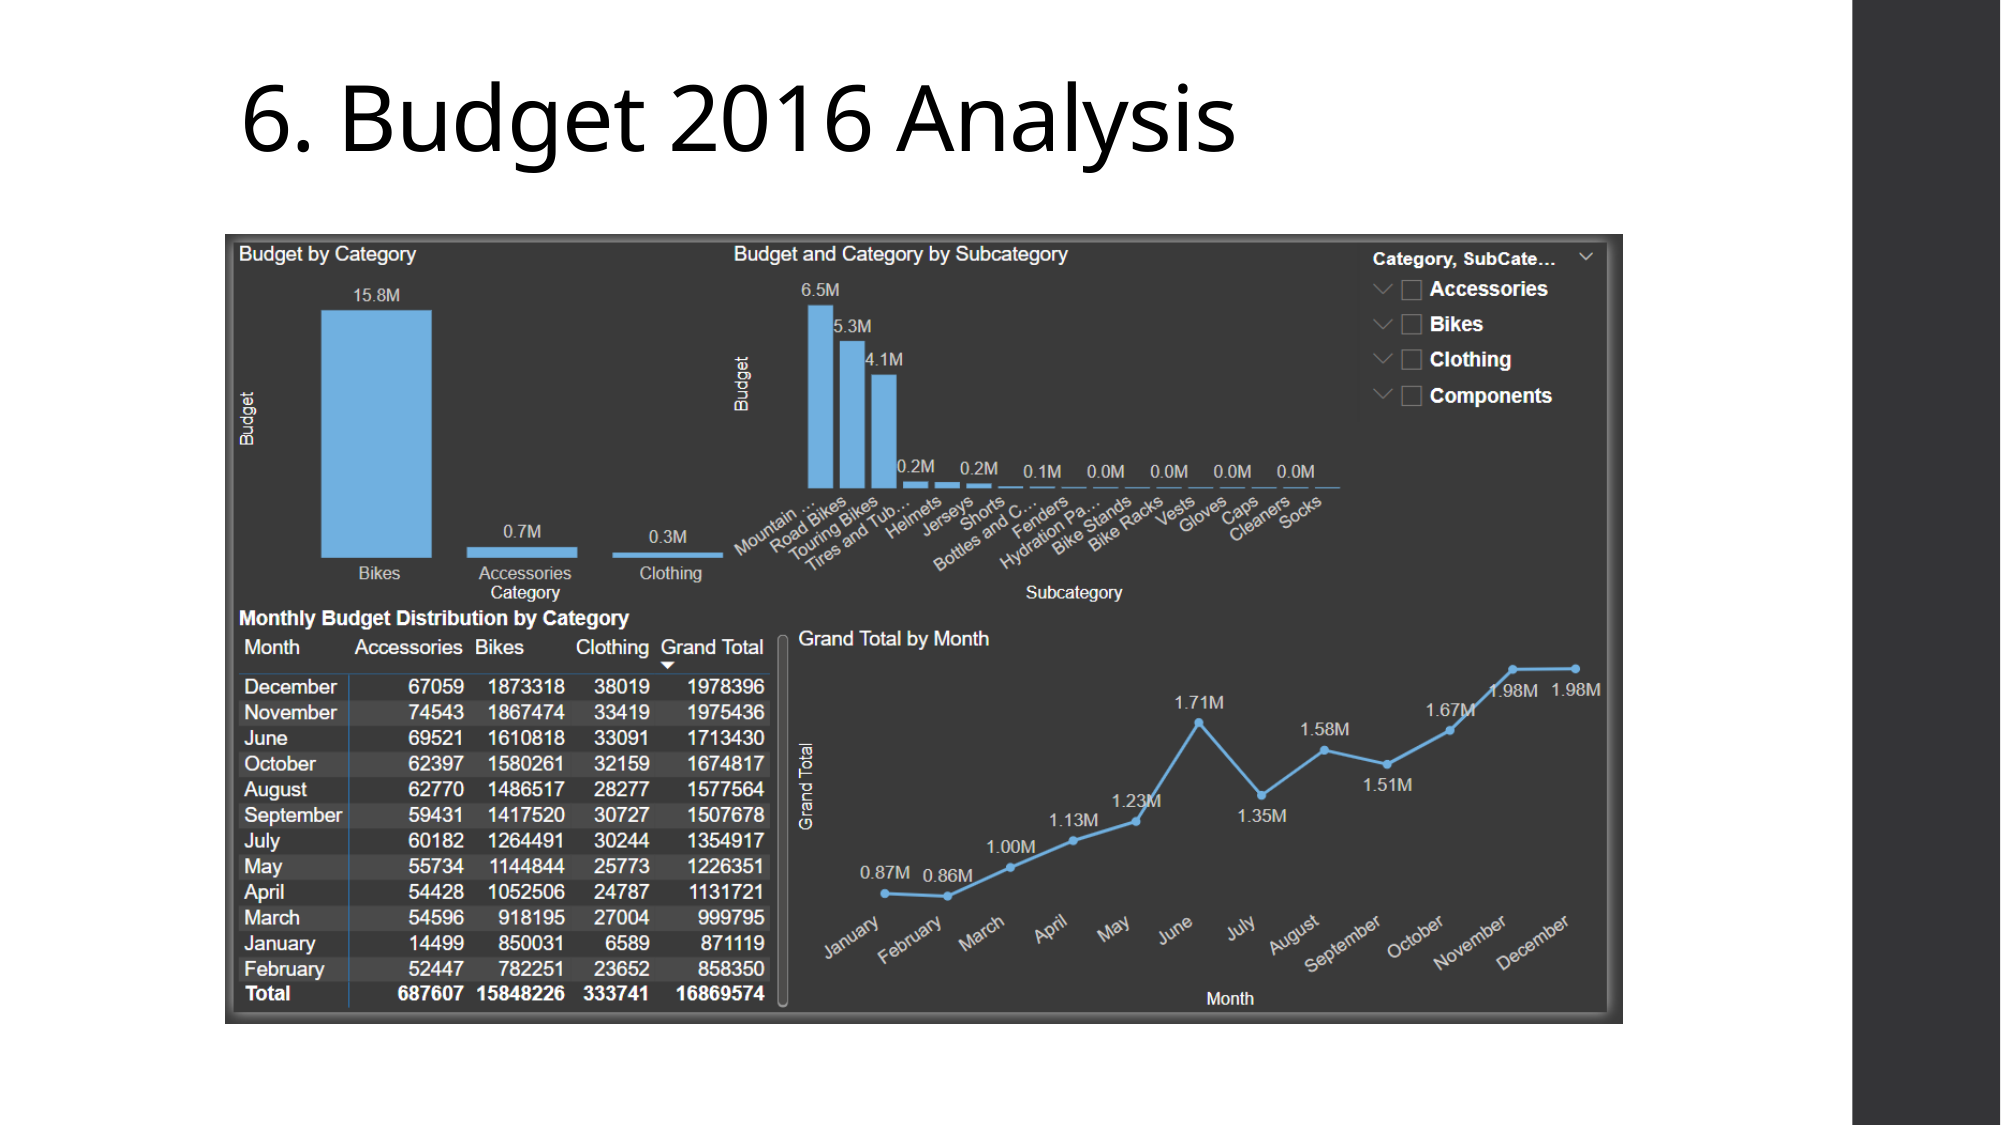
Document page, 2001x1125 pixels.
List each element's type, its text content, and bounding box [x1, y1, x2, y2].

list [224, 233, 1623, 1025]
title 6. Budget 2016 Analysis [225, 53, 1815, 179]
